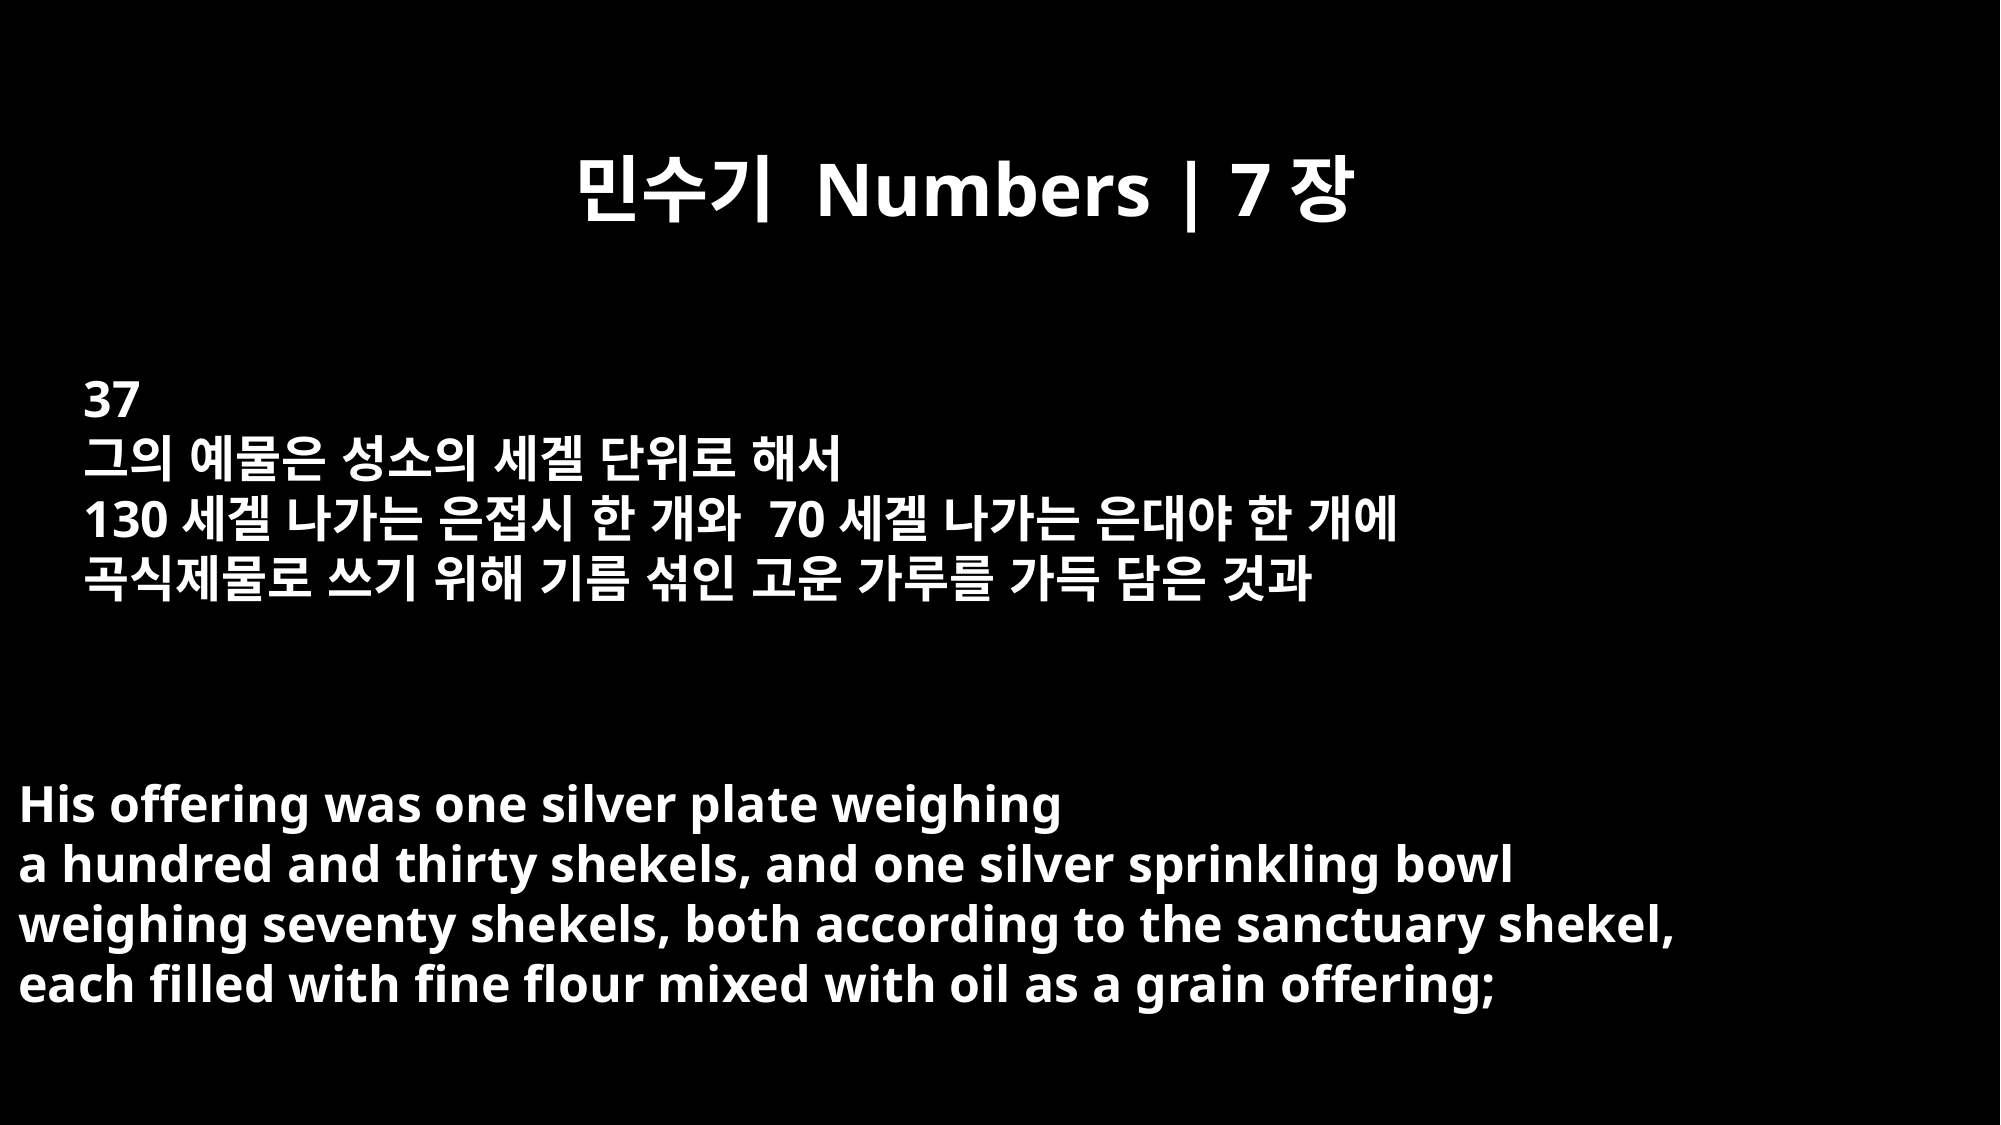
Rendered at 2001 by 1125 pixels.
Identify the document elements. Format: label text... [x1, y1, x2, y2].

text_box 민수기 Numbers | 7장 [559, 136, 1373, 239]
text_box His offering was one silver plate weighing a hundred and thirty shekels, and one silver sprinkling bowl weighing seventy shekels, both according to the sanctuary shekel, each filled with fine flour mixed with oil as a grain offering; [3, 764, 1692, 1020]
text_box 37 그의 예물은 성소의 세겔 단위로 해서 130세겔 나가는 은접시 한 개와 70세겔 나가는 은대야 한 개에 곡식제물로 쓰기 위해 기름 섞인 고운 가루를 가득 담은 것과 [68, 359, 1416, 615]
